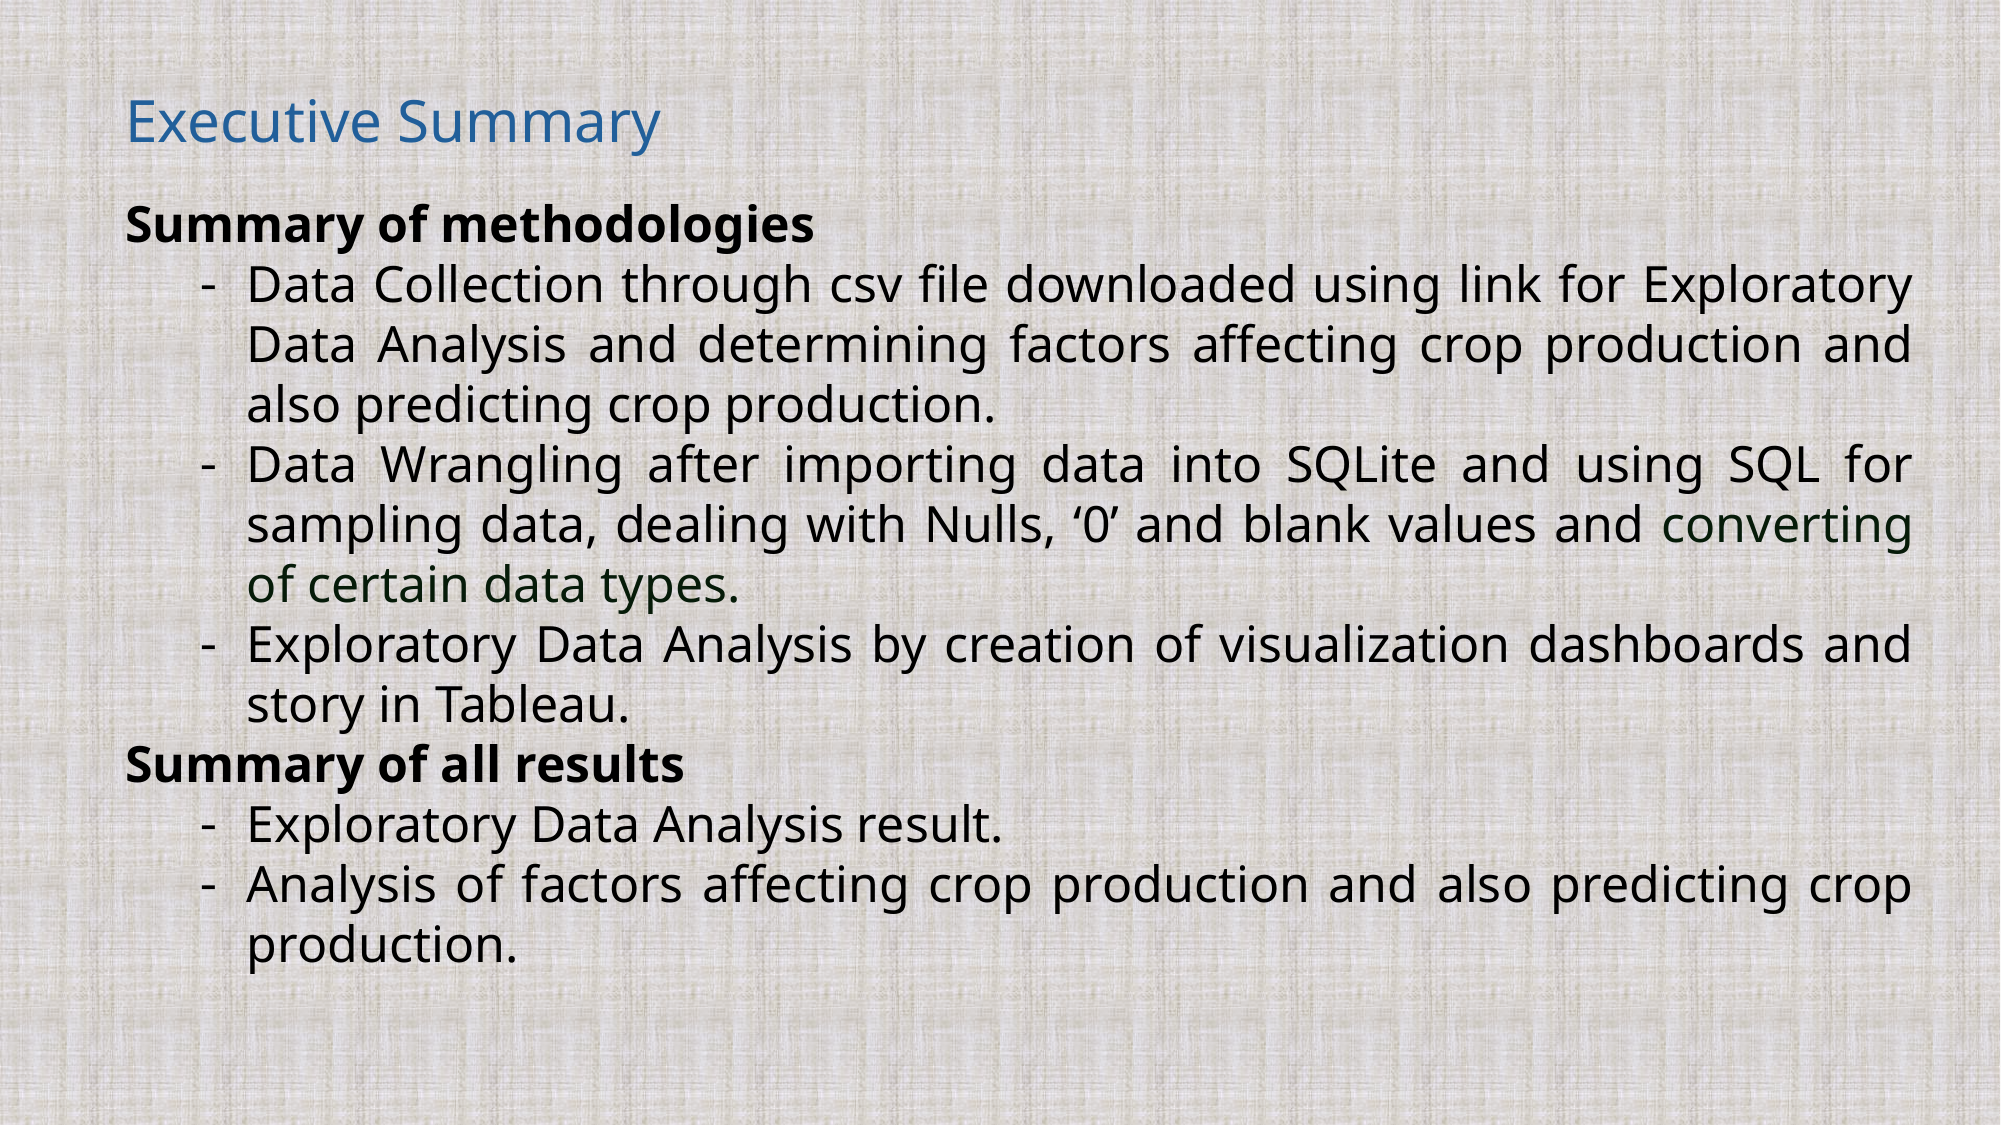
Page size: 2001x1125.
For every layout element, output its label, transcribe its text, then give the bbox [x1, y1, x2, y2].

text_box Executive Summary [110, 76, 1111, 162]
text_box Summary of methodologies Data Collection through csv file downloaded using link for Exploratory Data Analysis and determining factors affecting crop production and also predicting crop production. Data Wrangling after importing data into SQLite and using SQL for sampling data, dealing with Nulls, ‘0’ and blank values and converting of certain data types. Exploratory Data Analysis by creation of visualization dashboards and story in Tableau. Summary of all results Exploratory Data Analysis result. Analysis of factors affecting crop production and also predicting crop production. [110, 185, 1929, 980]
picture [0, 0, 2001, 1125]
